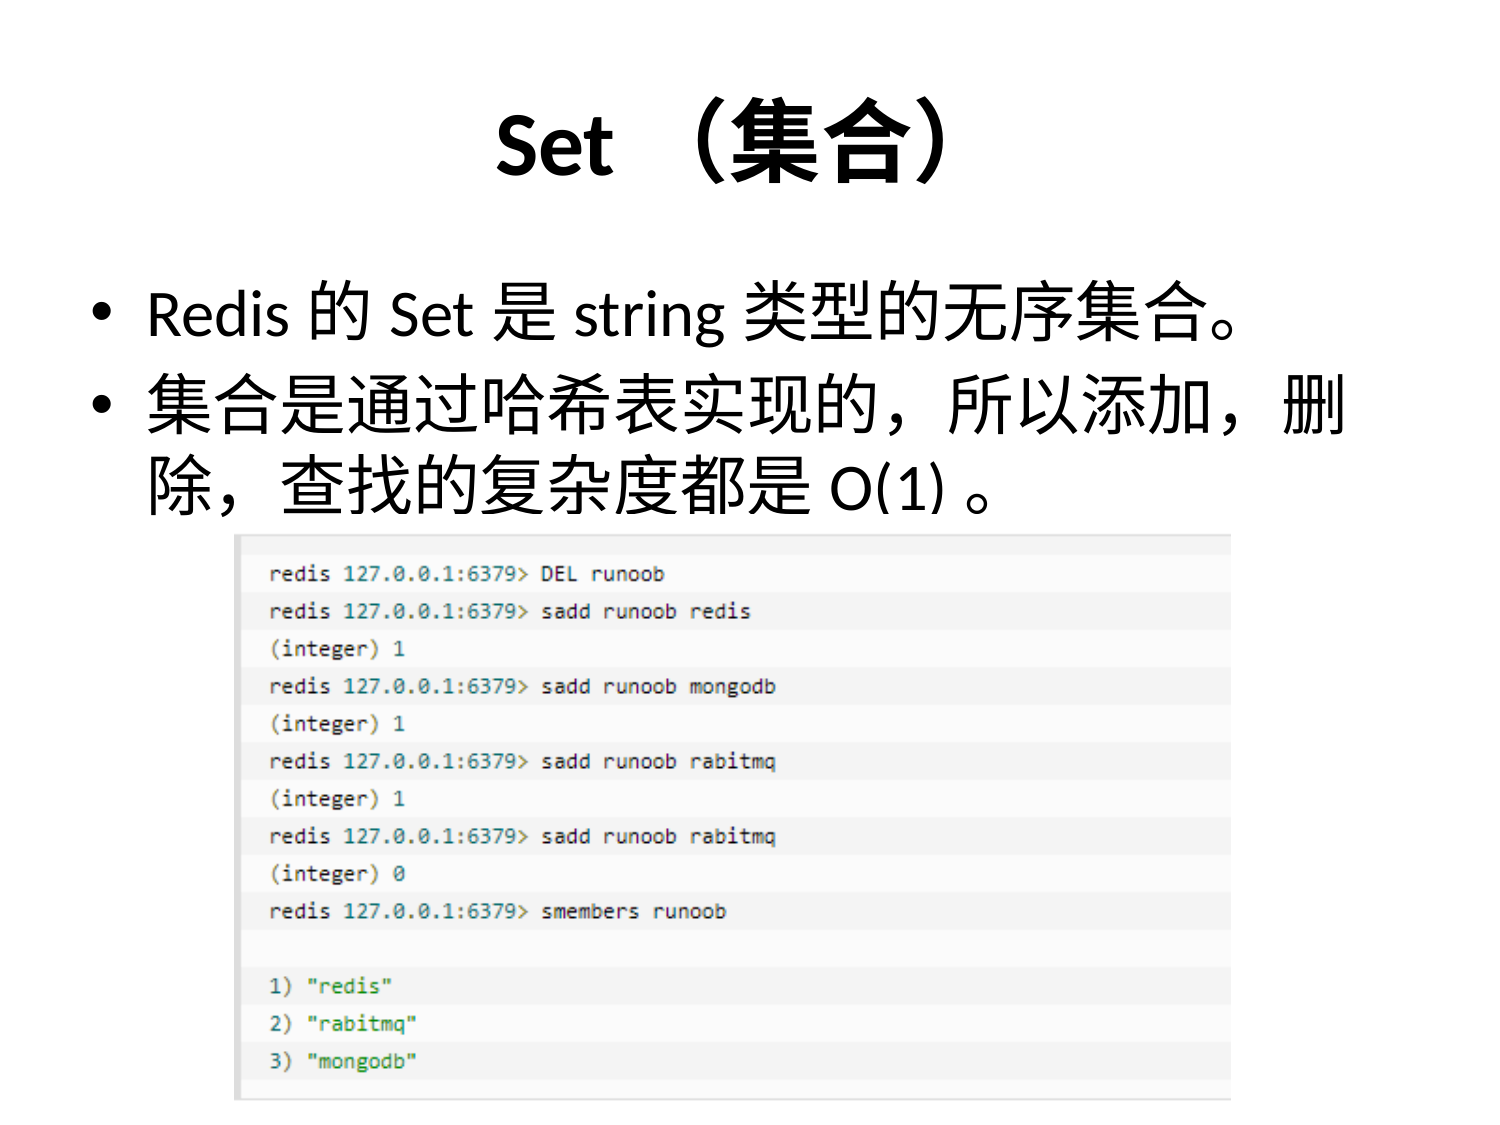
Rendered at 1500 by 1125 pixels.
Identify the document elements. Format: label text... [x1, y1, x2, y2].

title Set（集合） [75, 45, 1425, 233]
picture [234, 514, 1231, 1125]
list Redis的Set是string类型的无序集合。 集合是通过哈希表实现的，所以添加，删除，查找的复杂度都是O(1)。 [75, 262, 1425, 1005]
